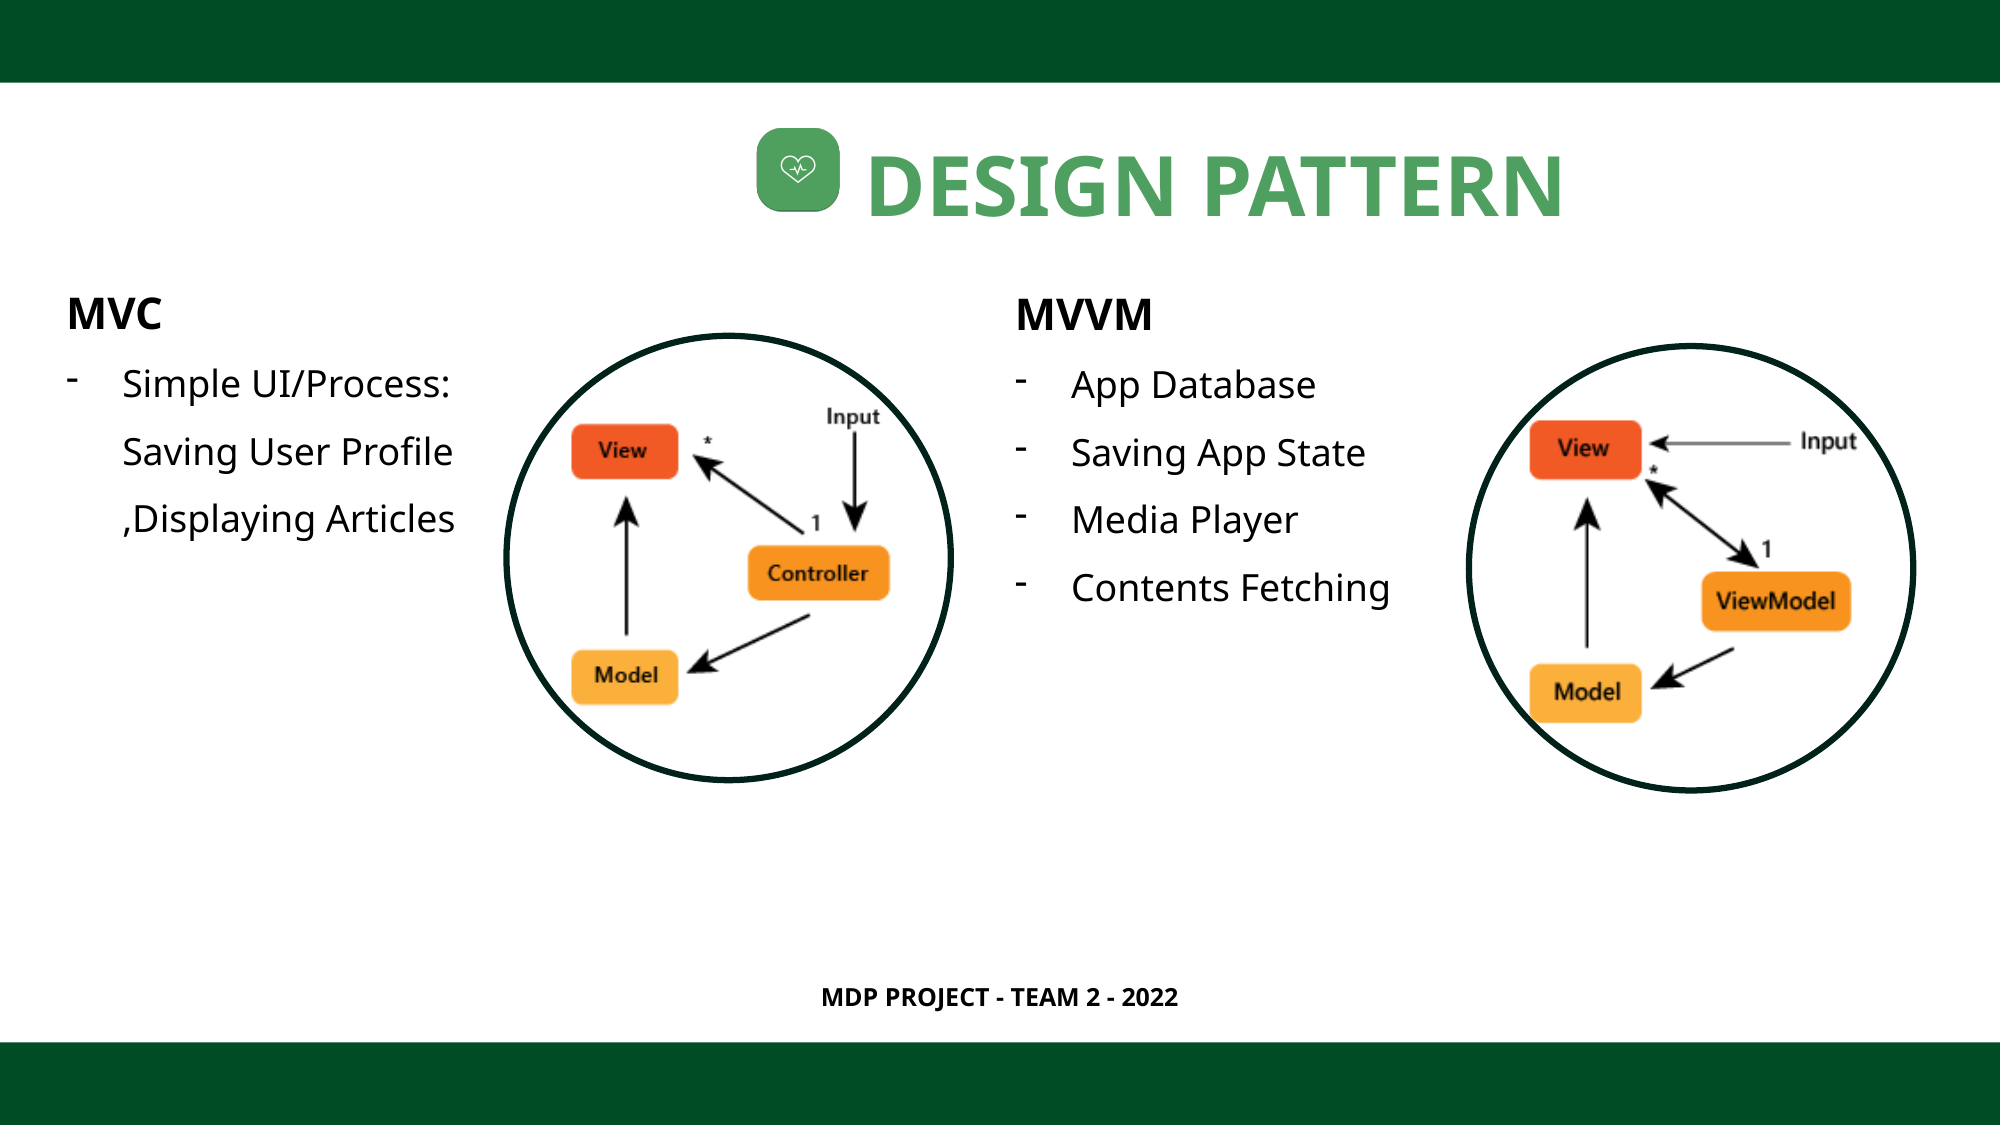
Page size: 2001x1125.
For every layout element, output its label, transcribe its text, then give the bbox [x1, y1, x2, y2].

picture [753, 128, 842, 213]
text_box [0, 0, 2000, 84]
text_box [0, 1041, 2000, 1125]
text_box DESIGN PATTERN [841, 125, 1591, 241]
picture [1468, 346, 1914, 791]
text_box MDP PROJECT - TEAM 2 - 2022 [295, 974, 1705, 1019]
text_box MVVM App Database Saving App State Media Player Contents Fetching [999, 252, 2000, 617]
text_box MVC Simple UI/Process: Saving User Profile ,Displaying Articles [51, 251, 1670, 548]
picture [506, 335, 951, 781]
